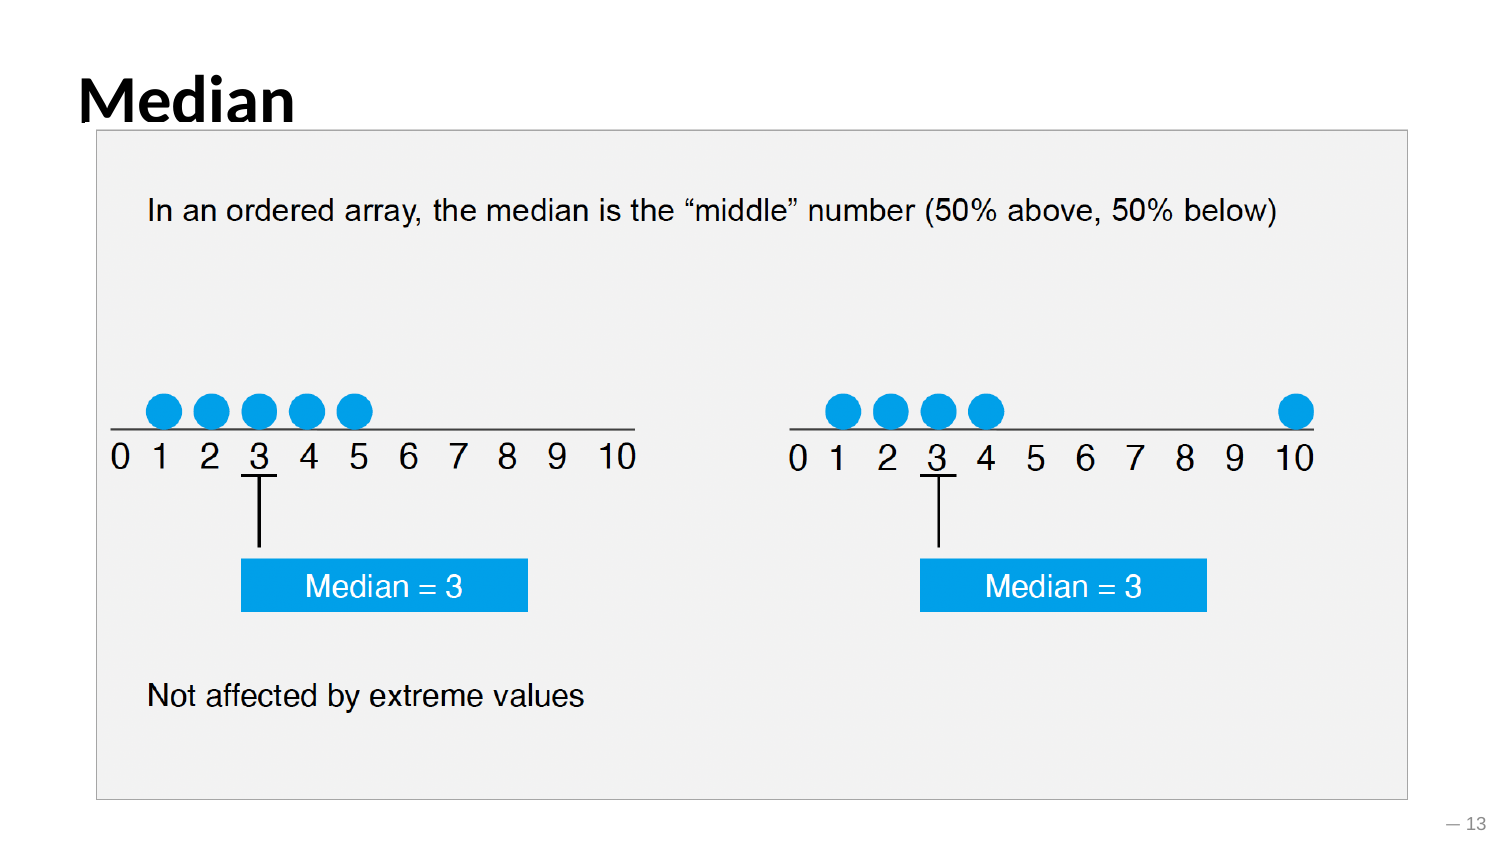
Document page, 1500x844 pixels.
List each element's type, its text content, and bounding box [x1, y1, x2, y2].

picture [85, 122, 1415, 811]
title Median [75, 52, 1052, 196]
slide_number — 13 [1438, 810, 1487, 844]
